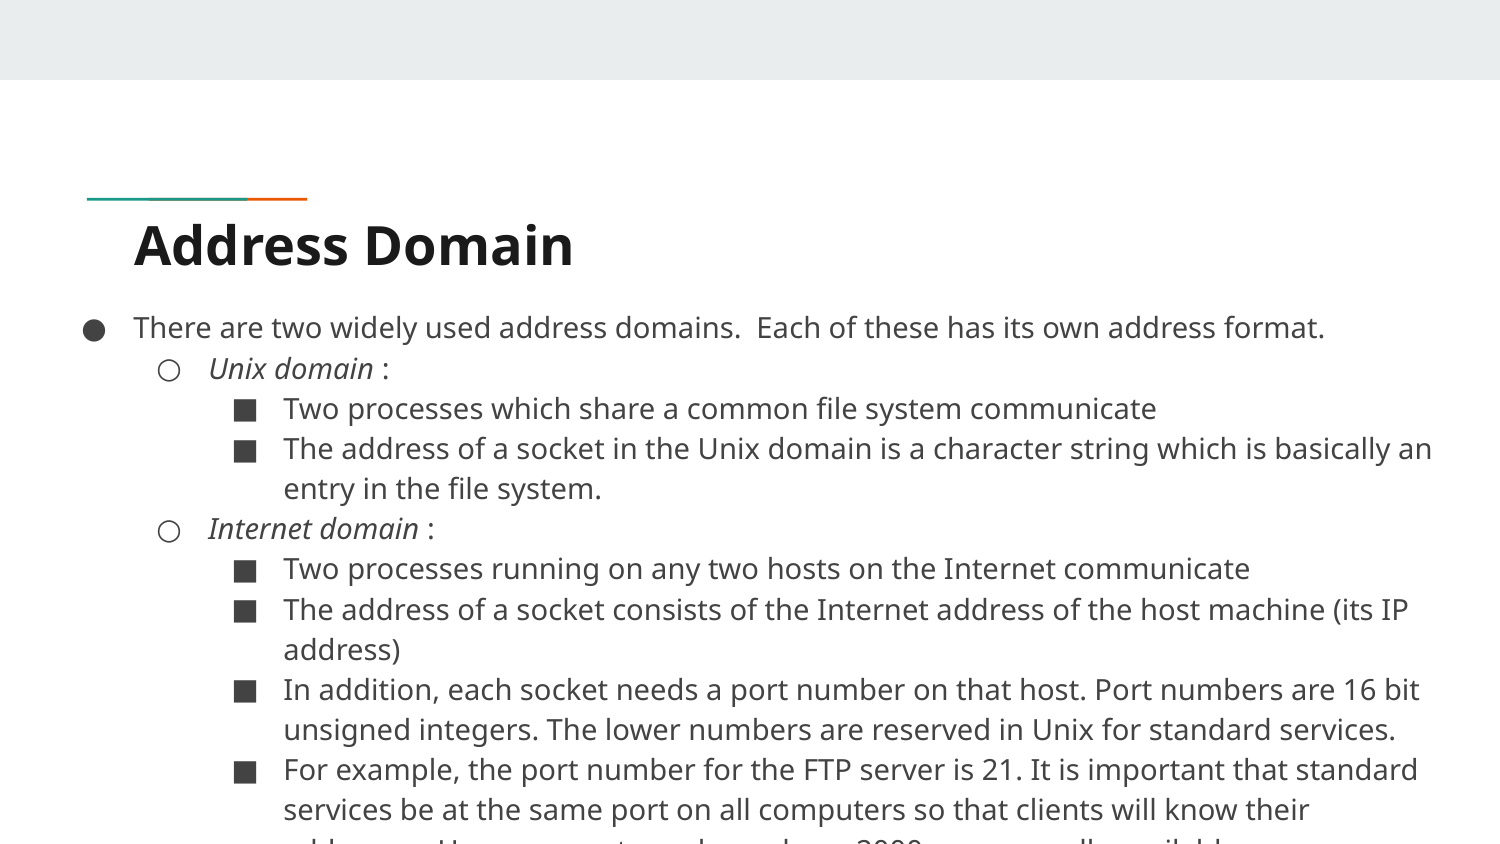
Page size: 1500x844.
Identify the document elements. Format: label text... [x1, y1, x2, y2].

list There are two widely used address domains. Each of these has its own address format. Unix domain : Two processes which share a common file system communicate The address of a socket in the Unix domain is a character string which is basically an entry in the file system. Internet domain : Two processes running on any two hosts on the Internet communicate The address of a socket consists of the Internet address of the host machine (its IP address) In addition, each socket needs a port number on that host. Port numbers are 16 bit unsigned integers. The lower numbers are reserved in Unix for standard services. For example, the port number for the FTP server is 21. It is important that standard services be at the same port on all computers so that clients will know their addresses. However, port numbers above 2000 are generally available. [43, 289, 1457, 661]
title Address Domain [119, 196, 1381, 284]
